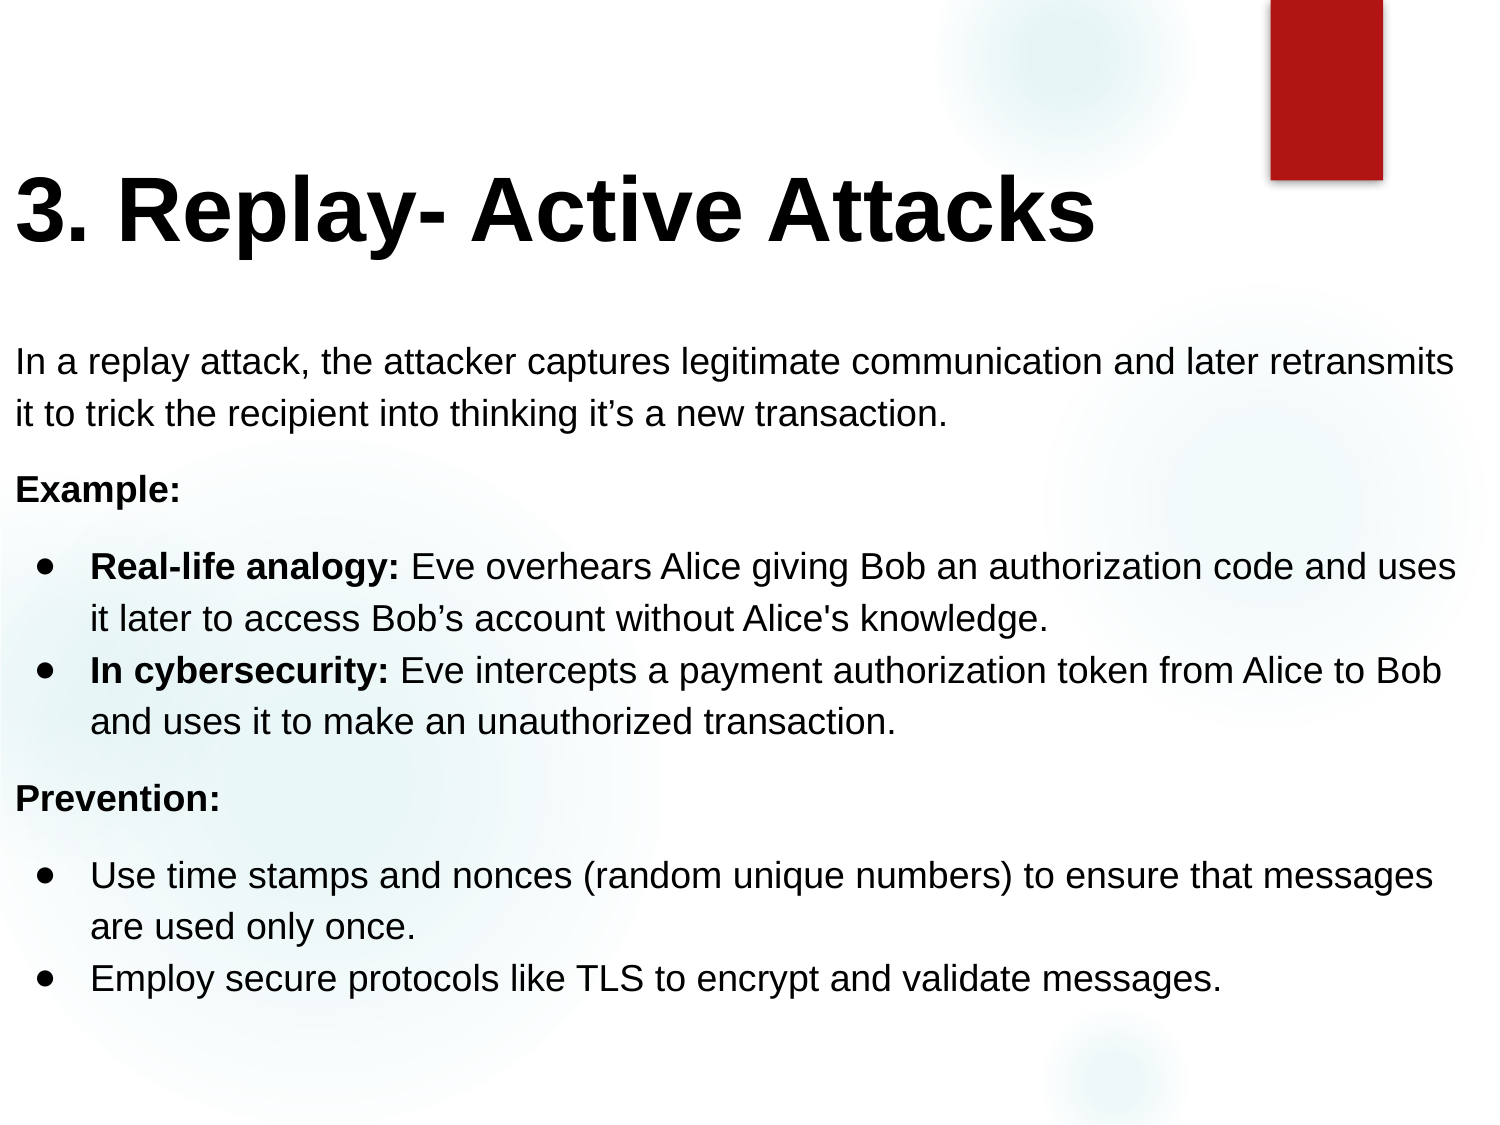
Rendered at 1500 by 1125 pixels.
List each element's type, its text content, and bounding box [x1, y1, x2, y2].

text_box 3. Replay- Active Attacks In a replay attack, the attacker captures legitimate communication and later retransmits it to trick the recipient into thinking it’s a new transaction. Example: Real-life analogy: Eve overhears Alice giving Bob an authorization code and uses it later to access Bob’s account without Alice's knowledge. In cybersecurity: Eve intercepts a payment authorization token from Alice to Bob and uses it to make an unauthorized transaction. Prevention: Use time stamps and nonces (random unique numbers) to ensure that messages are used only once. Employ secure protocols like TLS to encrypt and validate messages. [0, 117, 1473, 1125]
